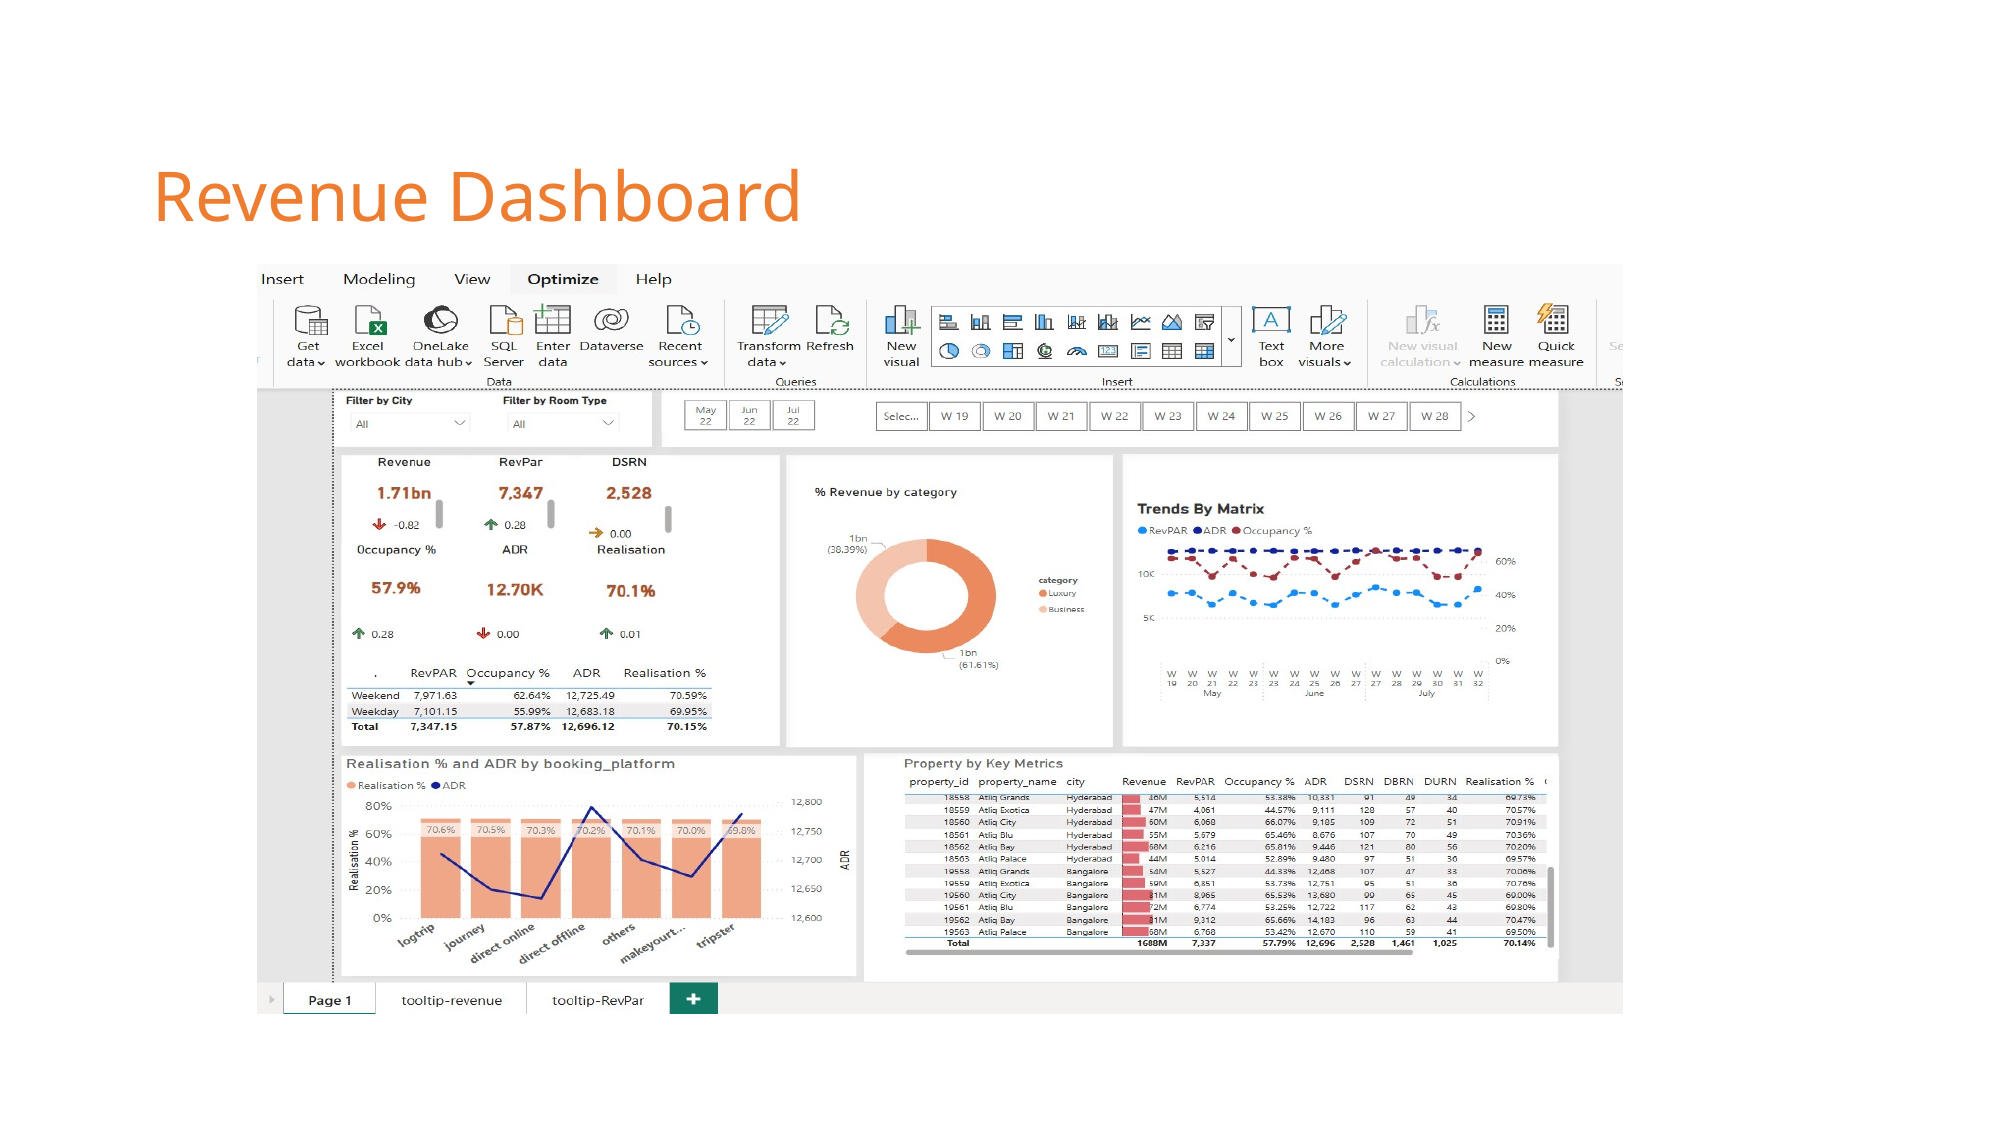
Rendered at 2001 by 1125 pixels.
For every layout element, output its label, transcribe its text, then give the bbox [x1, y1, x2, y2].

title Revenue Dashboard [137, 153, 1863, 328]
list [257, 264, 1623, 1014]
